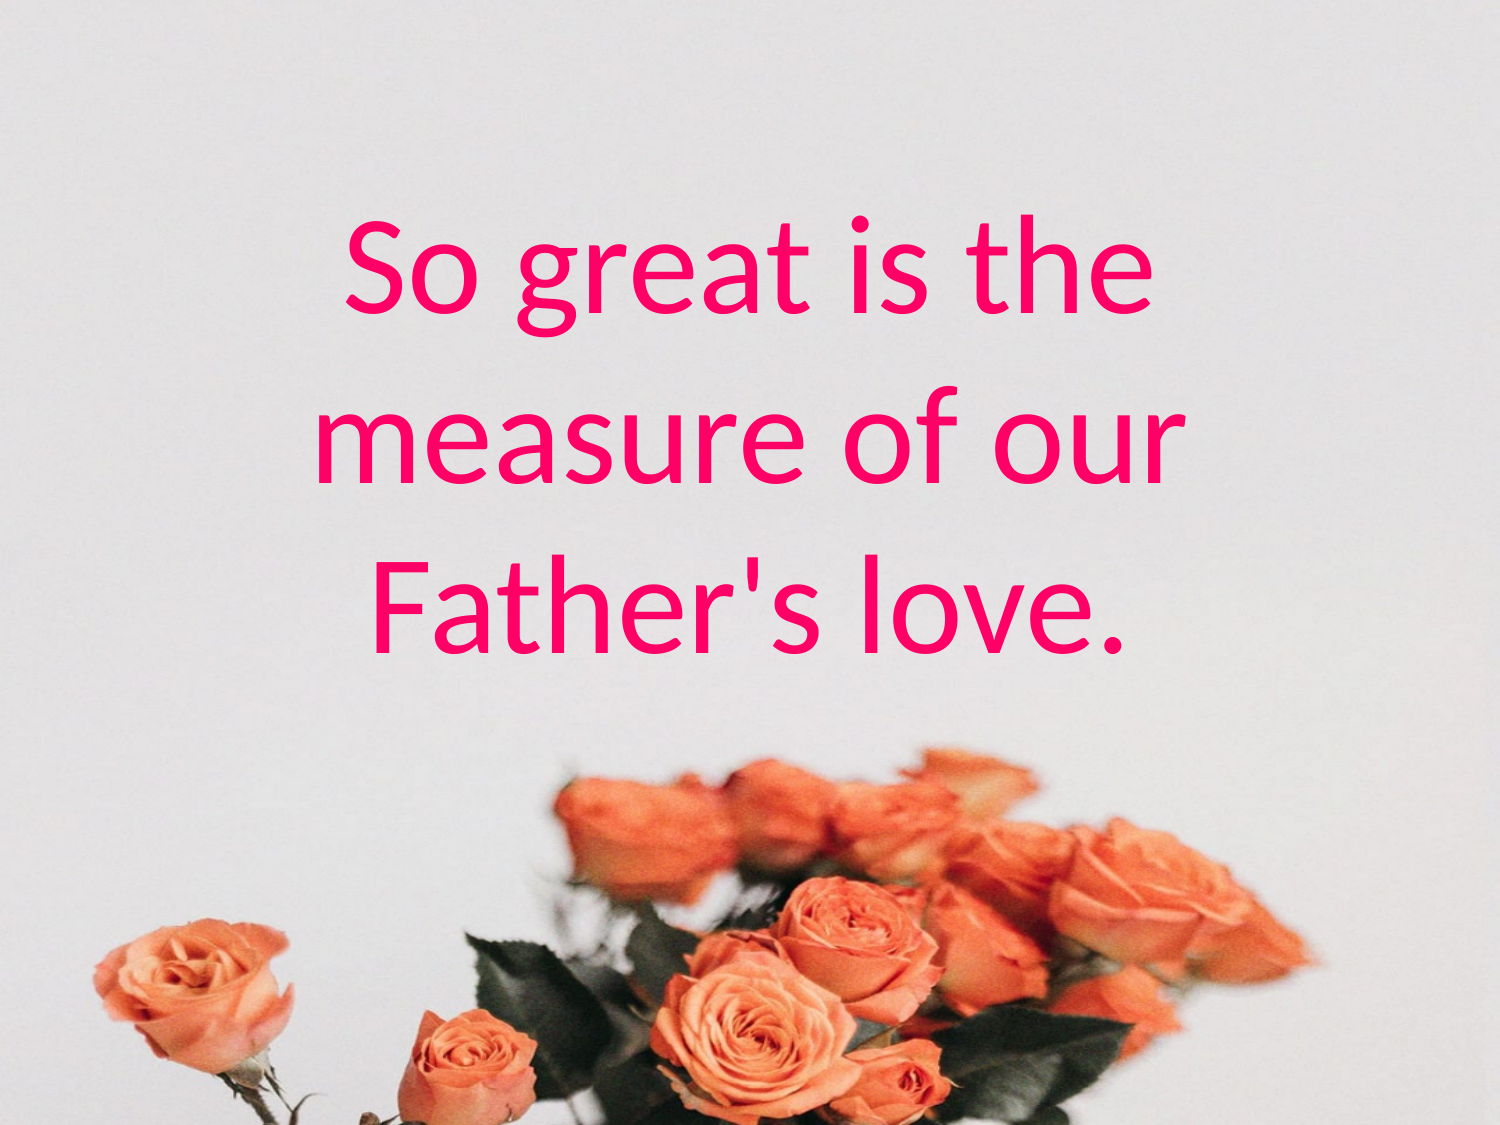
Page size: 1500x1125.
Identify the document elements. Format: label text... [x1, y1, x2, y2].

text_box So great is the measure of our Father's love. [149, 164, 1350, 690]
picture [0, 0, 1500, 1125]
